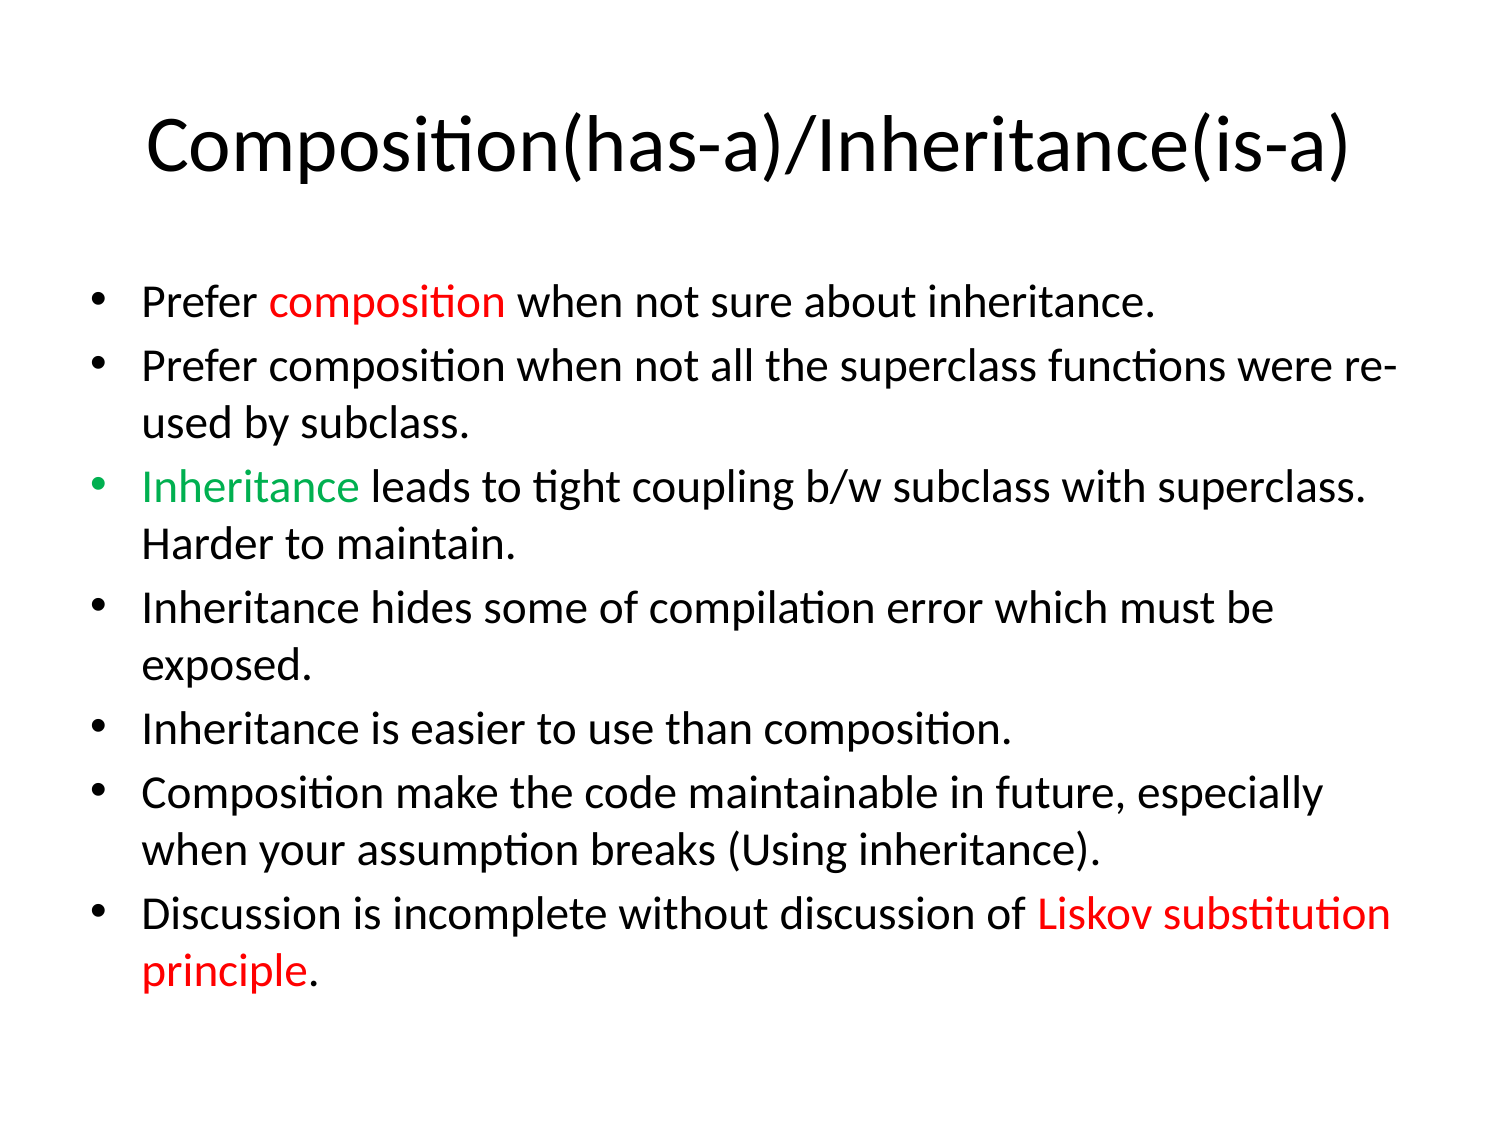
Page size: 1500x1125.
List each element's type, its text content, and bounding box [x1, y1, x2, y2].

title Composition(has-a)/Inheritance(is-a) [75, 45, 1425, 233]
list Prefer composition when not sure about inheritance. Prefer composition when not all the superclass functions were re-used by subclass. Inheritance leads to tight coupling b/w subclass with superclass. Harder to maintain. Inheritance hides some of compilation error which must be exposed. Inheritance is easier to use than composition. Composition make the code maintainable in future, especially when your assumption breaks (Using inheritance). Discussion is incomplete without discussion of Liskov substitution principle. [75, 262, 1425, 1005]
